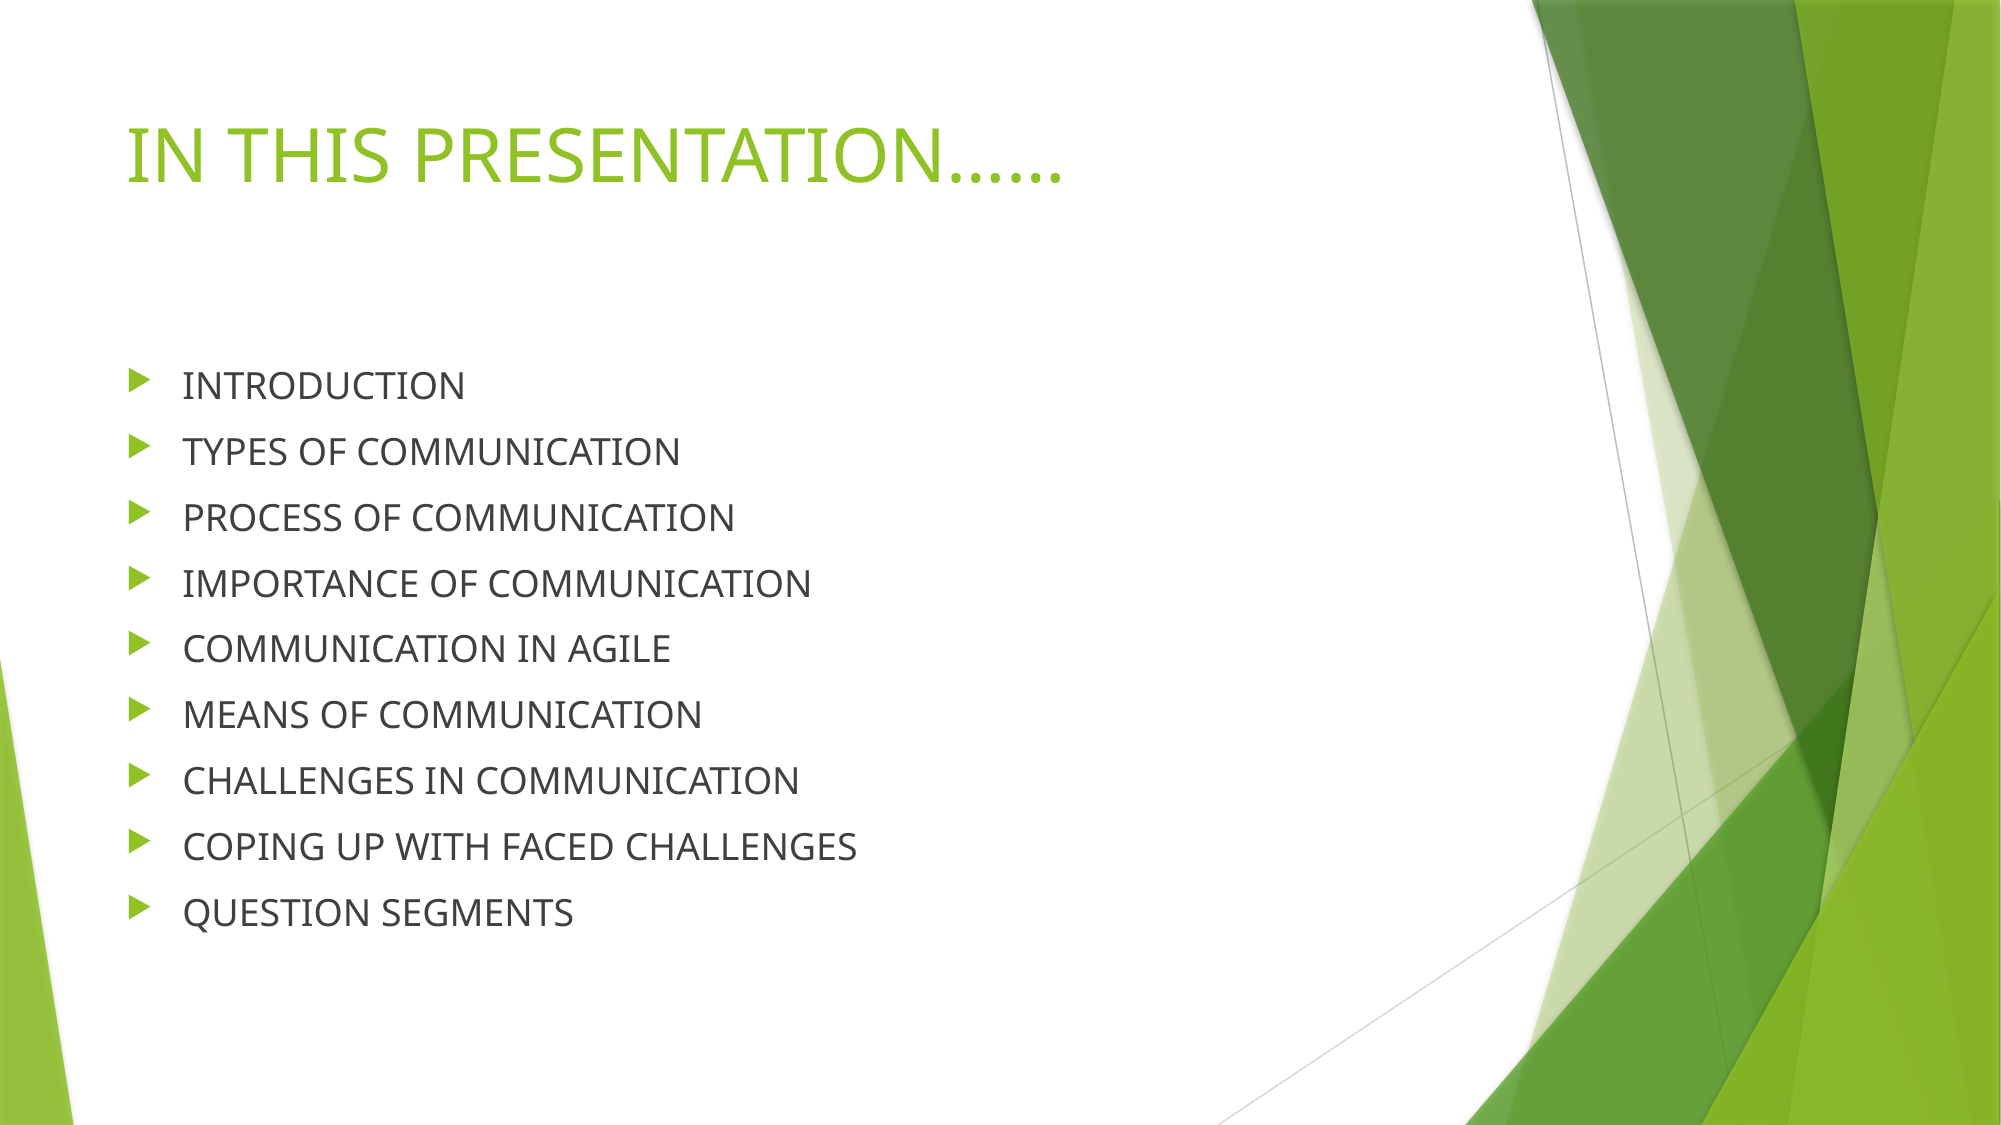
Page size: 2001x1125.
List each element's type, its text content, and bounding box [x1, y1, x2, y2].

title IN THIS PRESENTATION…… [111, 99, 1522, 317]
list INTRODUCTION TYPES OF COMMUNICATION PROCESS OF COMMUNICATION IMPORTANCE OF COMMUNICATION COMMUNICATION IN AGILE MEANS OF COMMUNICATION CHALLENGES IN COMMUNICATION COPING UP WITH FACED CHALLENGES QUESTION SEGMENTS [111, 354, 1522, 992]
